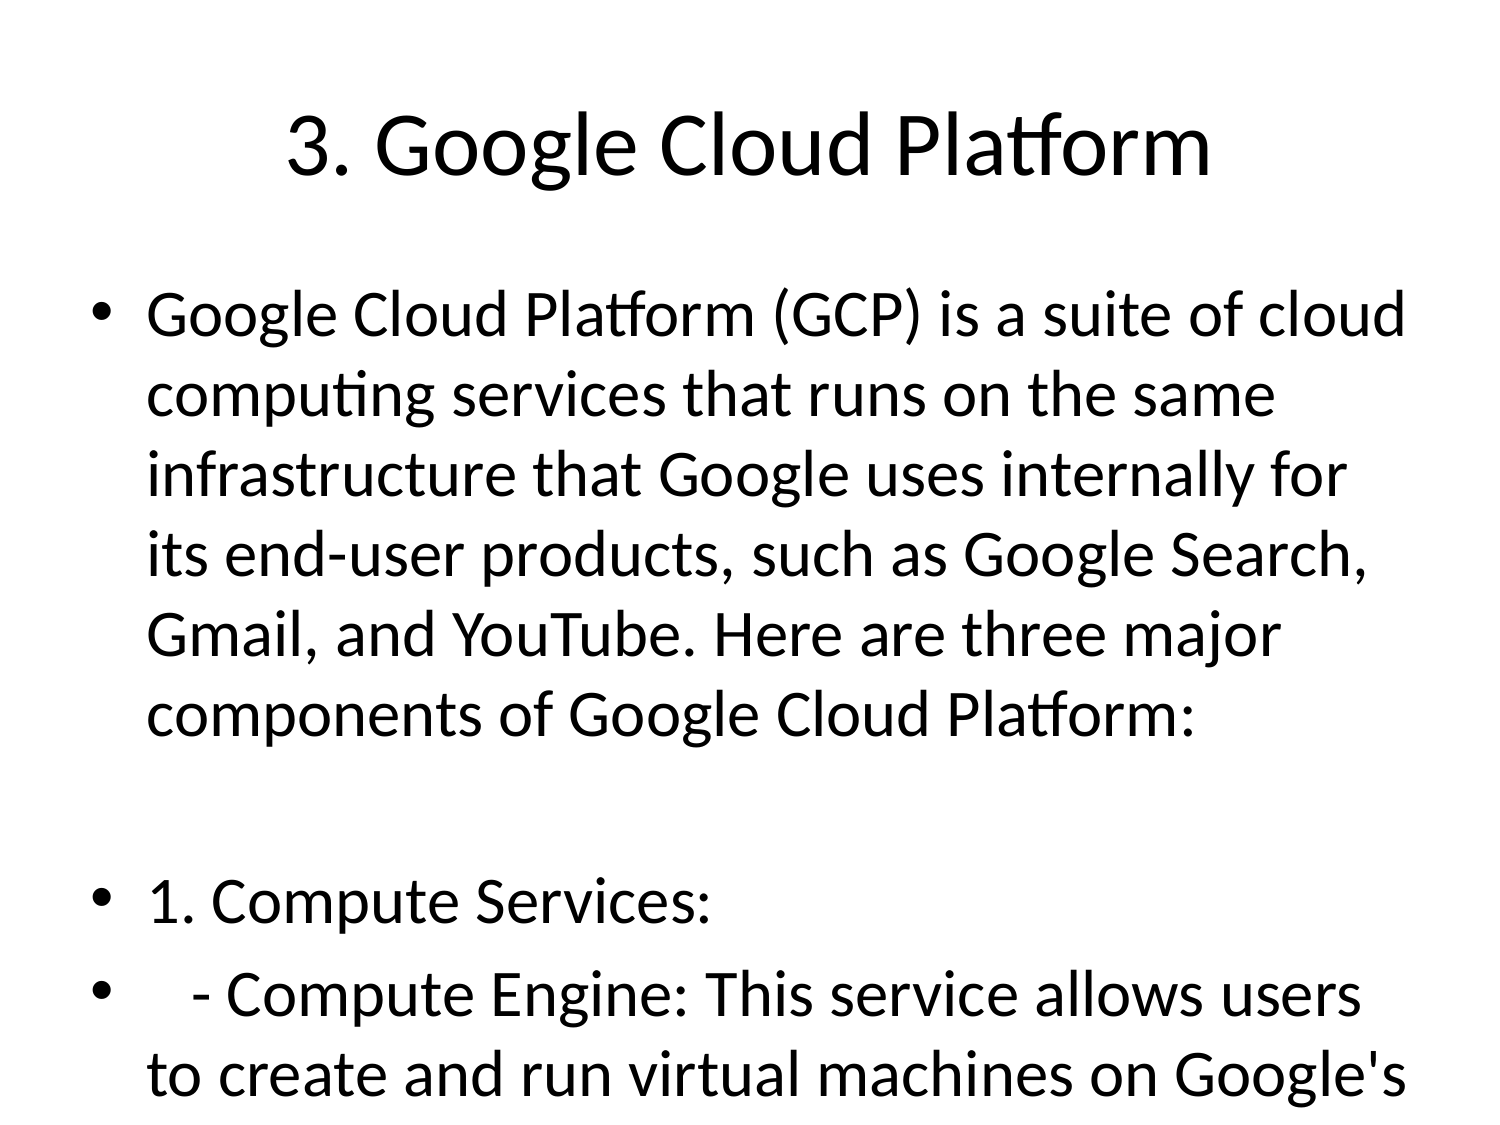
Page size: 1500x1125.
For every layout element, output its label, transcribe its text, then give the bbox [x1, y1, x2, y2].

title 3. Google Cloud Platform [75, 45, 1425, 233]
list Google Cloud Platform (GCP) is a suite of cloud computing services that runs on the same infrastructure that Google uses internally for its end-user products, such as Google Search, Gmail, and YouTube. Here are three major components of Google Cloud Platform: 1. Compute Services: - Compute Engine: This service allows users to create and run virtual machines on Google's infrastructure. Users can choose from a variety of machine types, including predefined machine types or customize their own according to their needs. Compute Engine is suitable for running large-scale workloads, batch processing, and high-performance computing. - App Engine: App Engine is a Platform as a Service (PaaS) offering that enables developers to build and deploy applications on Google's infrastructure without having to manage the underlying hardware or infrastructure. It supports multiple programming languages and auto-scales based on traffic. - Kubernetes Engine: Kubernetes Engine is a managed platform for running containerized applications using Kubernetes. It provides features such as automated scaling, monitoring, and logging, making it easier to deploy and manage containerized workloads at scale. 2. Storage and Database Services: - Cloud Storage: Cloud Storage is Google's object storage service that allows users to store and retrieve data in a highly available and secure manner. It is suitable for a wide range of use cases, including data backup, multimedia storage, and serving static assets for web applications. - Cloud SQL: Cloud SQL is a fully managed relational database service that supports MySQL, PostgreSQL, and SQL Server. It handles automated backups, replication, and scaling, making it easy for developers to set up and manage databases in the cloud. - BigQuery: BigQuery is a serverless, highly scalable data warehouse that enables users to run SQL queries on large datasets quickly. It is particularly well-suited for analytics, data warehousing, and business intelligence applications. 3. Networking and Security Services: - Virtual Private Cloud (VPC): VPC allows users to create isolated networks with firewall rules and private IP addresses for their GCP resources. It provides a secure and controlled environment for running applications and services in the cloud. - Cloud Load Balancing: Cloud Load Balancing distributes incoming network traffic across multiple instances to ensure high availability and scalability of applications. It offers load balancing for HTTP/HTTPS, TCP, and UDP traffic. - Identity and Access Management (IAM): IAM allows users to manage access control for their GCP resources by defining who has what permissions on specific resources. It helps enforce the principle of least privilege and ensures secure access to cloud resources. [75, 262, 1425, 1005]
